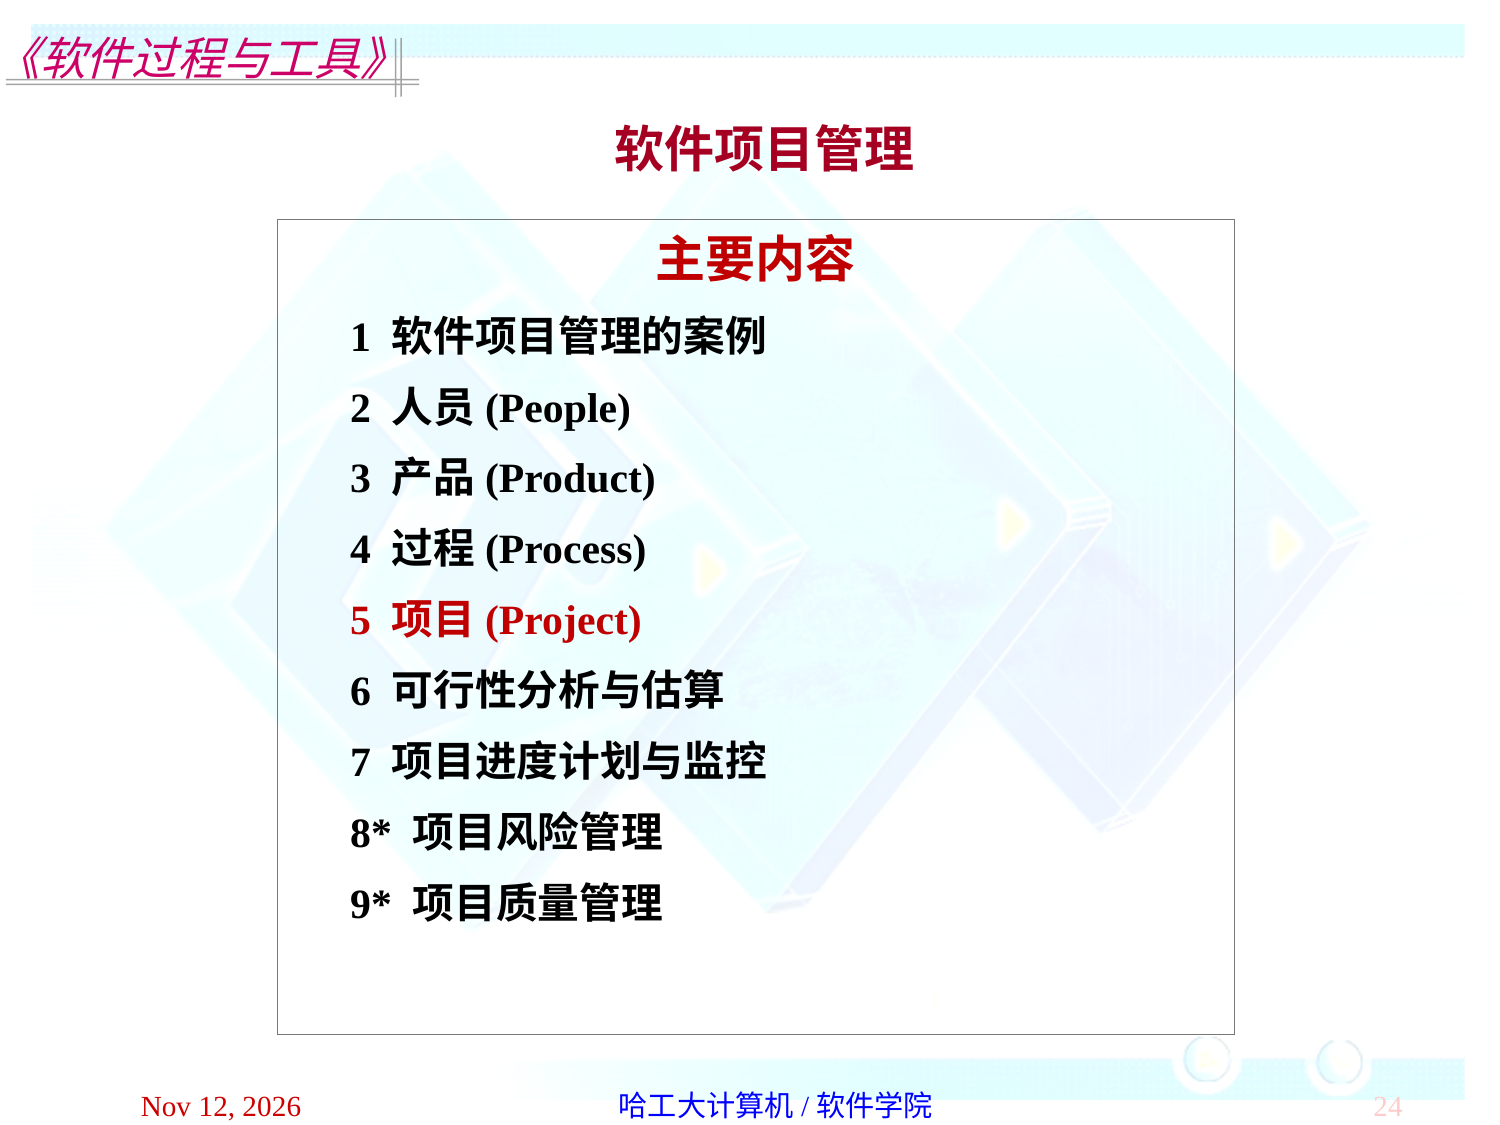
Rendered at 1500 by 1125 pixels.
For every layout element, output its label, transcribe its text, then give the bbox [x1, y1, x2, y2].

text_box 主要内容 1 软件项目管理的案例 2 人员(People) 3 产品(Product) 4 过程(Process) 5 项目(Project) 6 可行性分析与估算 7 项目进度计划与监控 8* 项目风险管理 9* 项目质量管理 [277, 219, 1235, 1035]
text_box 软件项目管理 [389, 74, 1140, 219]
